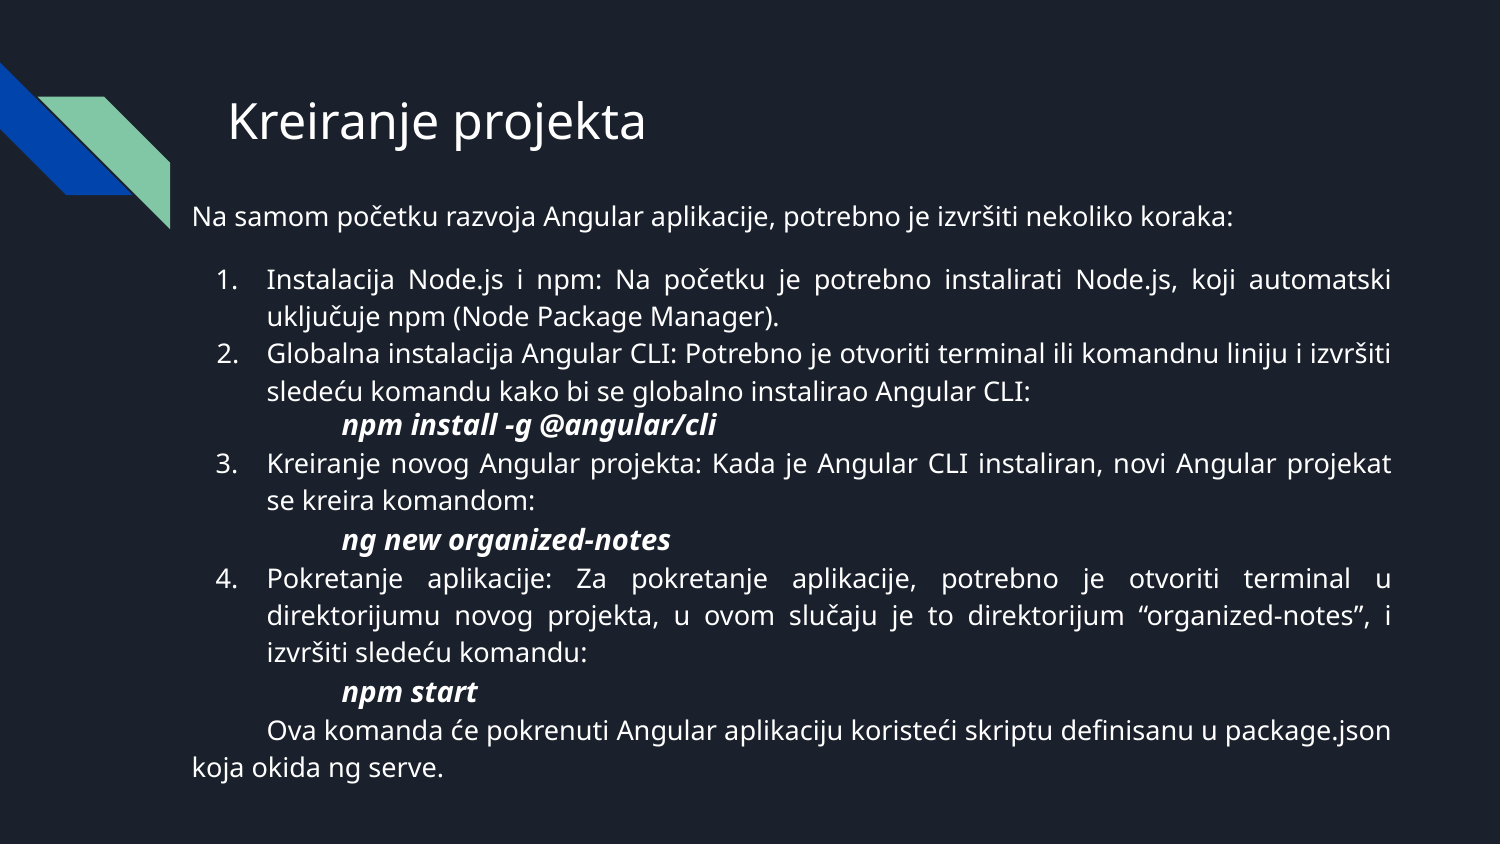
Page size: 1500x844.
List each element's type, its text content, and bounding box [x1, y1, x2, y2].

list Na samom početku razvoja Angular aplikacije, potrebno je izvršiti nekoliko koraka: Instalacija Node.js i npm: Na početku je potrebno instalirati Node.js, koji automatski uključuje npm (Node Package Manager). Globalna instalacija Angular CLI: Potrebno je otvoriti terminal ili komandnu liniju i izvršiti sledeću komandu kako bi se globalno instalirao Angular CLI: npm install -g @angular/cli Kreiranje novog Angular projekta: Kada je Angular CLI instaliran, novi Angular projekat se kreira komandom: ng new organized-notes Pokretanje aplikacije: Za pokretanje aplikacije, potrebno je otvoriti terminal u direktorijumu novog projekta, u ovom slučaju je to direktorijum “organized-notes”, i izvršiti sledeću komandu: npm start Ova komanda će pokrenuti Angular aplikaciju koristeći skriptu definisanu u package.json koja okida ng serve. [176, 180, 1407, 793]
title Kreiranje projekta [212, 44, 1368, 180]
